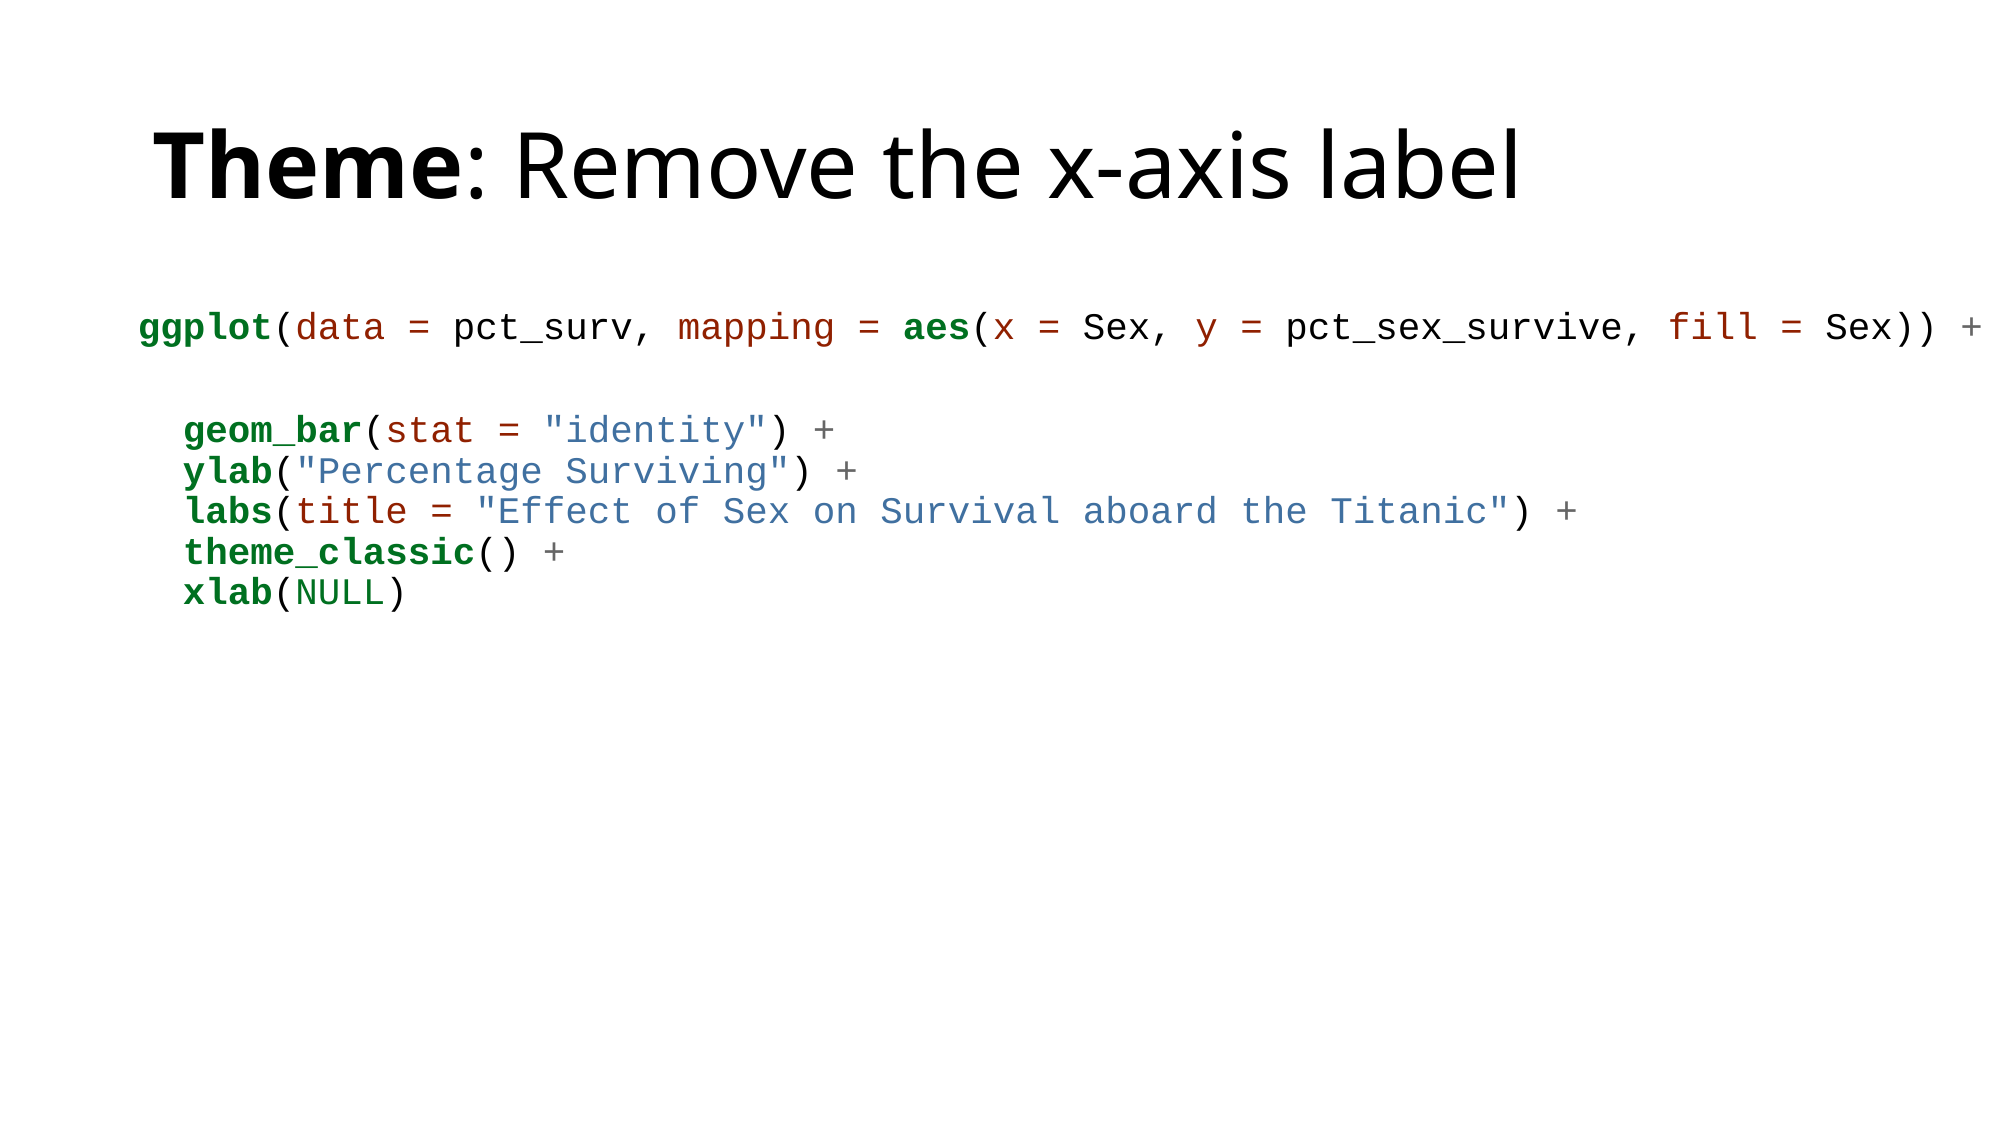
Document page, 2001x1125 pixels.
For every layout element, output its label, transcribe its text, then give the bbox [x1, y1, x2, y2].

list ggplot(data = pct_surv, mapping = aes(x = Sex, y = pct_sex_survive, fill = Sex)) + geom_bar(stat = "identity") + ylab("Percentage Surviving") + labs(title = "Effect of Sex on Survival aboard the Titanic") + theme_classic() + xlab(NULL) [0, 299, 2000, 1014]
title Theme: Remove the x-axis label [137, 59, 1863, 278]
